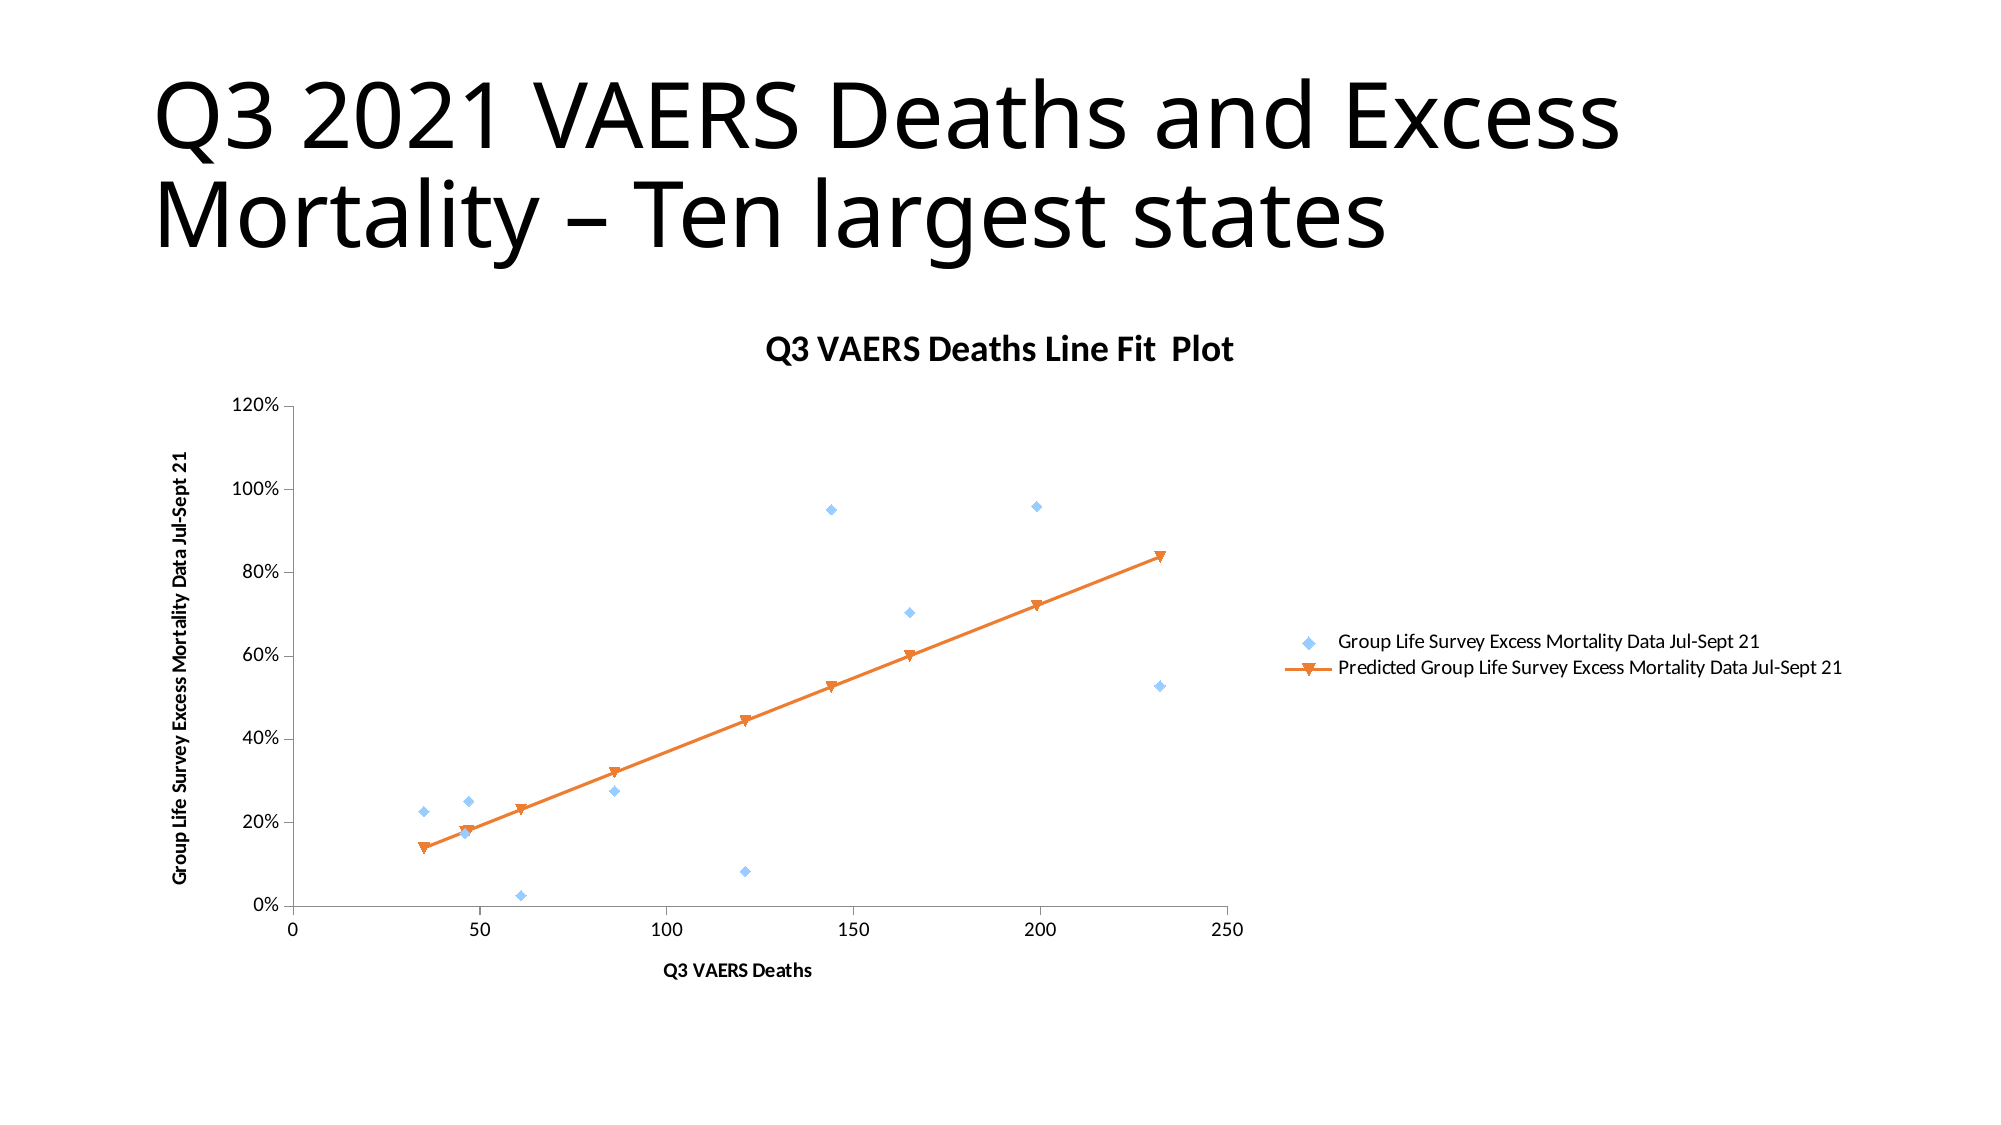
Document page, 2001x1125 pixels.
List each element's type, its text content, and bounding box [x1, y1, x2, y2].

title Q3 2021 VAERS Deaths and Excess Mortality – Ten largest states [137, 59, 1863, 278]
chart [137, 299, 1863, 1014]
